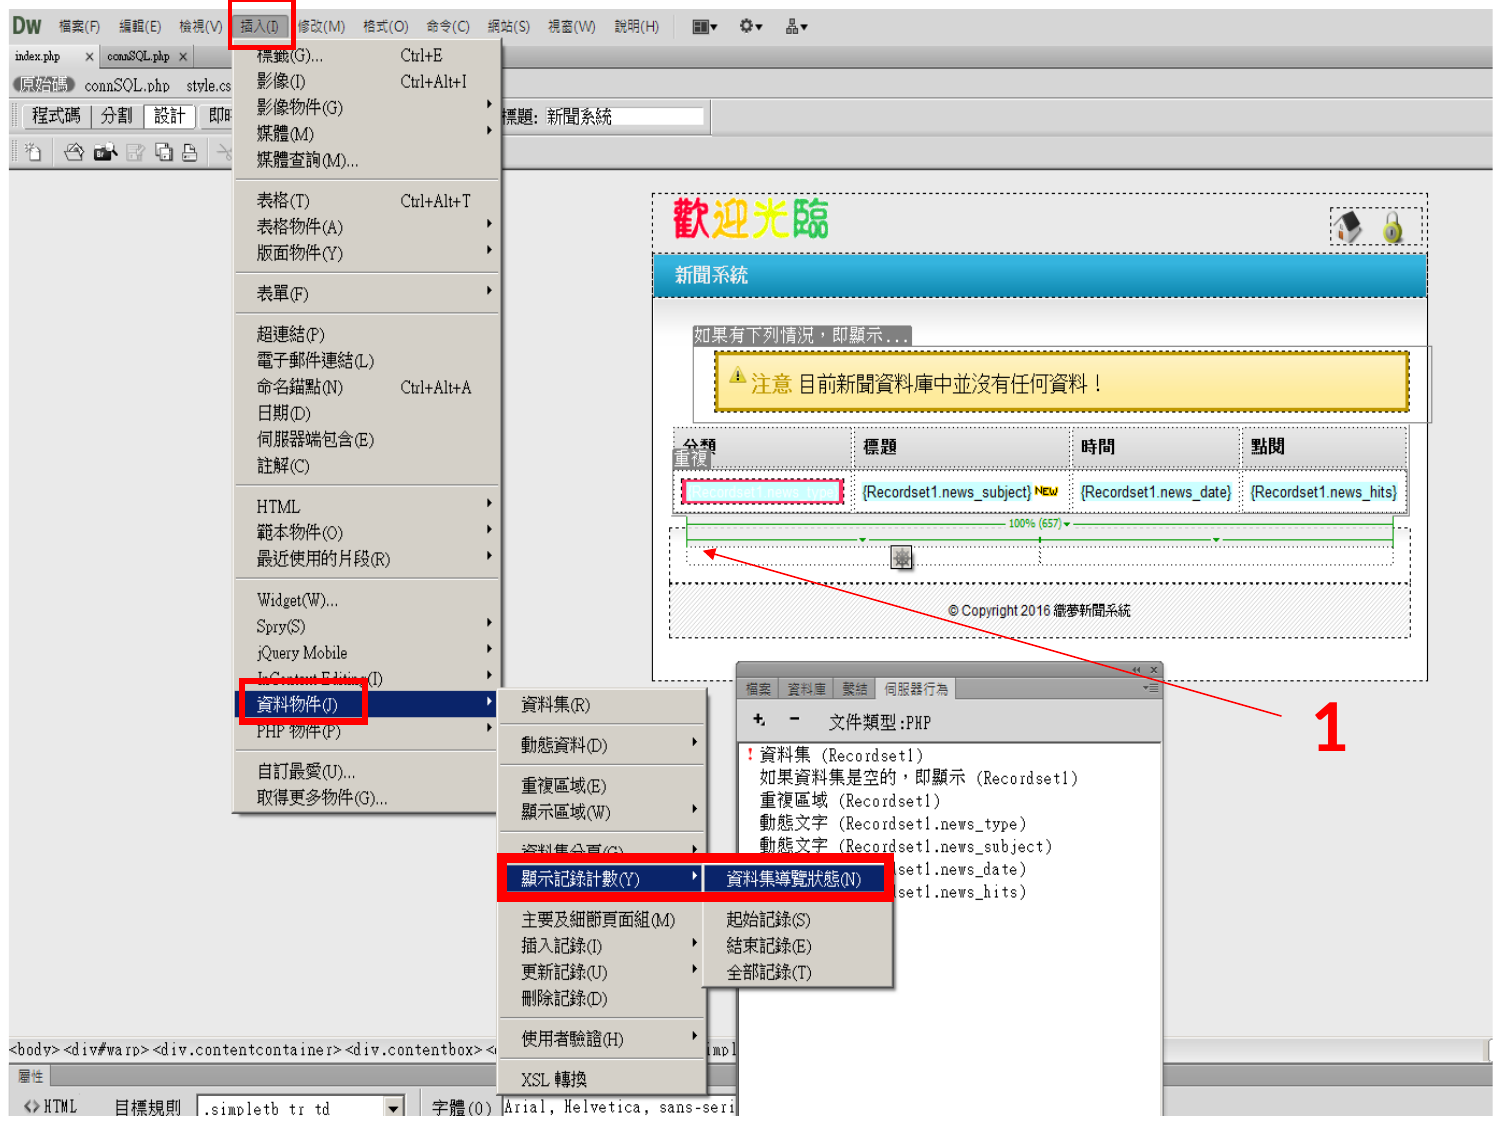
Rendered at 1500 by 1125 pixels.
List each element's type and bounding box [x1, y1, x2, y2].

text_box [230, 0, 294, 7]
picture [8, 9, 1493, 1116]
